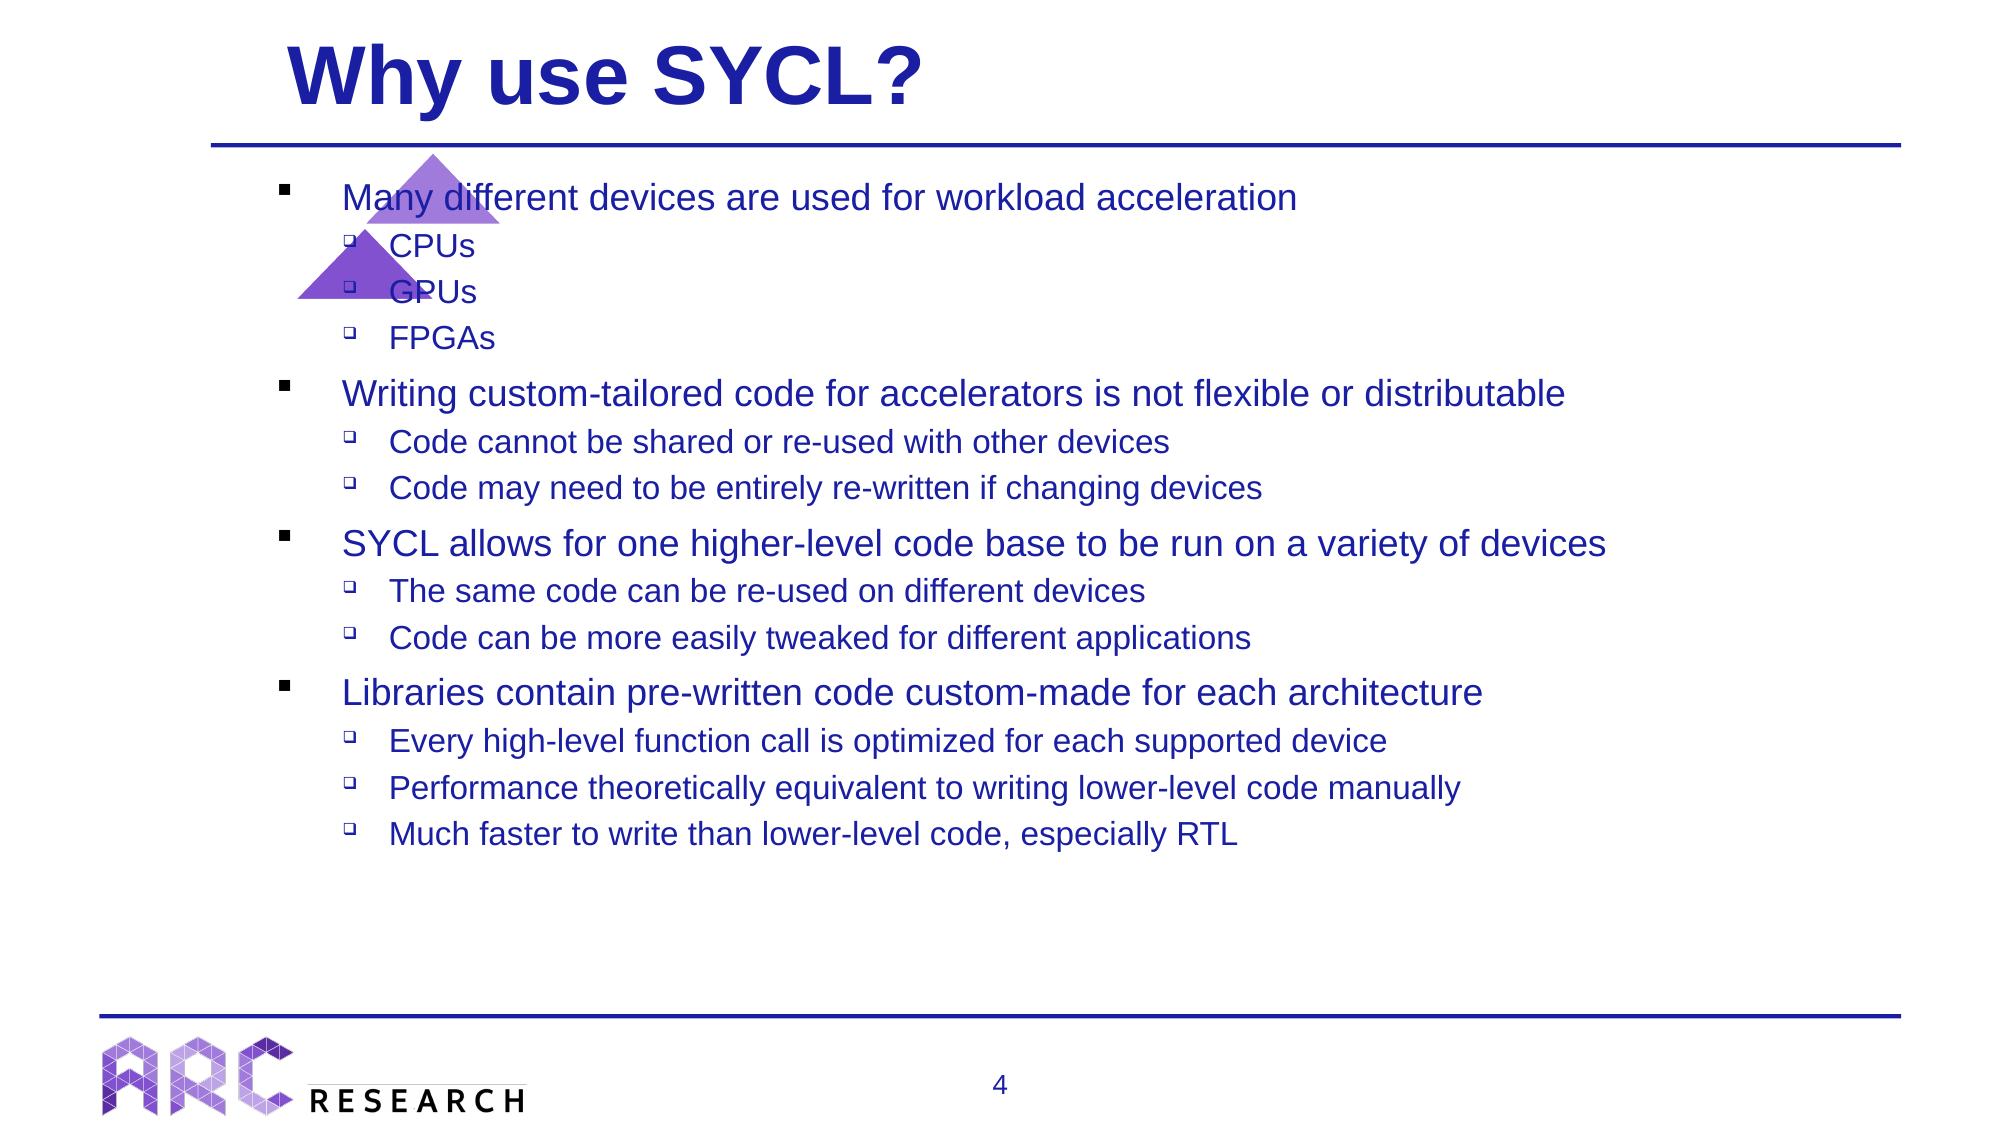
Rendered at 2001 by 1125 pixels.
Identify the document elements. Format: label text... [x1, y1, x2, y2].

text_box 1 [992, 1067, 1008, 1100]
picture [99, 1036, 296, 1119]
text_box Why use SYCL? [266, 0, 1466, 142]
picture [307, 1083, 527, 1116]
text_box Many different devices are used for workload acceleration CPUs GPUs FPGAs Writing custom-tailored code for accelerators is not flexible or distributable Code cannot be shared or re-used with other devices Code may need to be entirely re-written if changing devices SYCL allows for one higher-level code base to be run on a variety of devices The same code can be re-used on different devices Code can be more easily tweaked for different applications Libraries contain pre-written code custom-made for each architecture Every high-level function call is optimized for each supported device Performance theoretically equivalent to writing lower-level code manually Much faster to write than lower-level code, especially RTL [266, 172, 1729, 1006]
